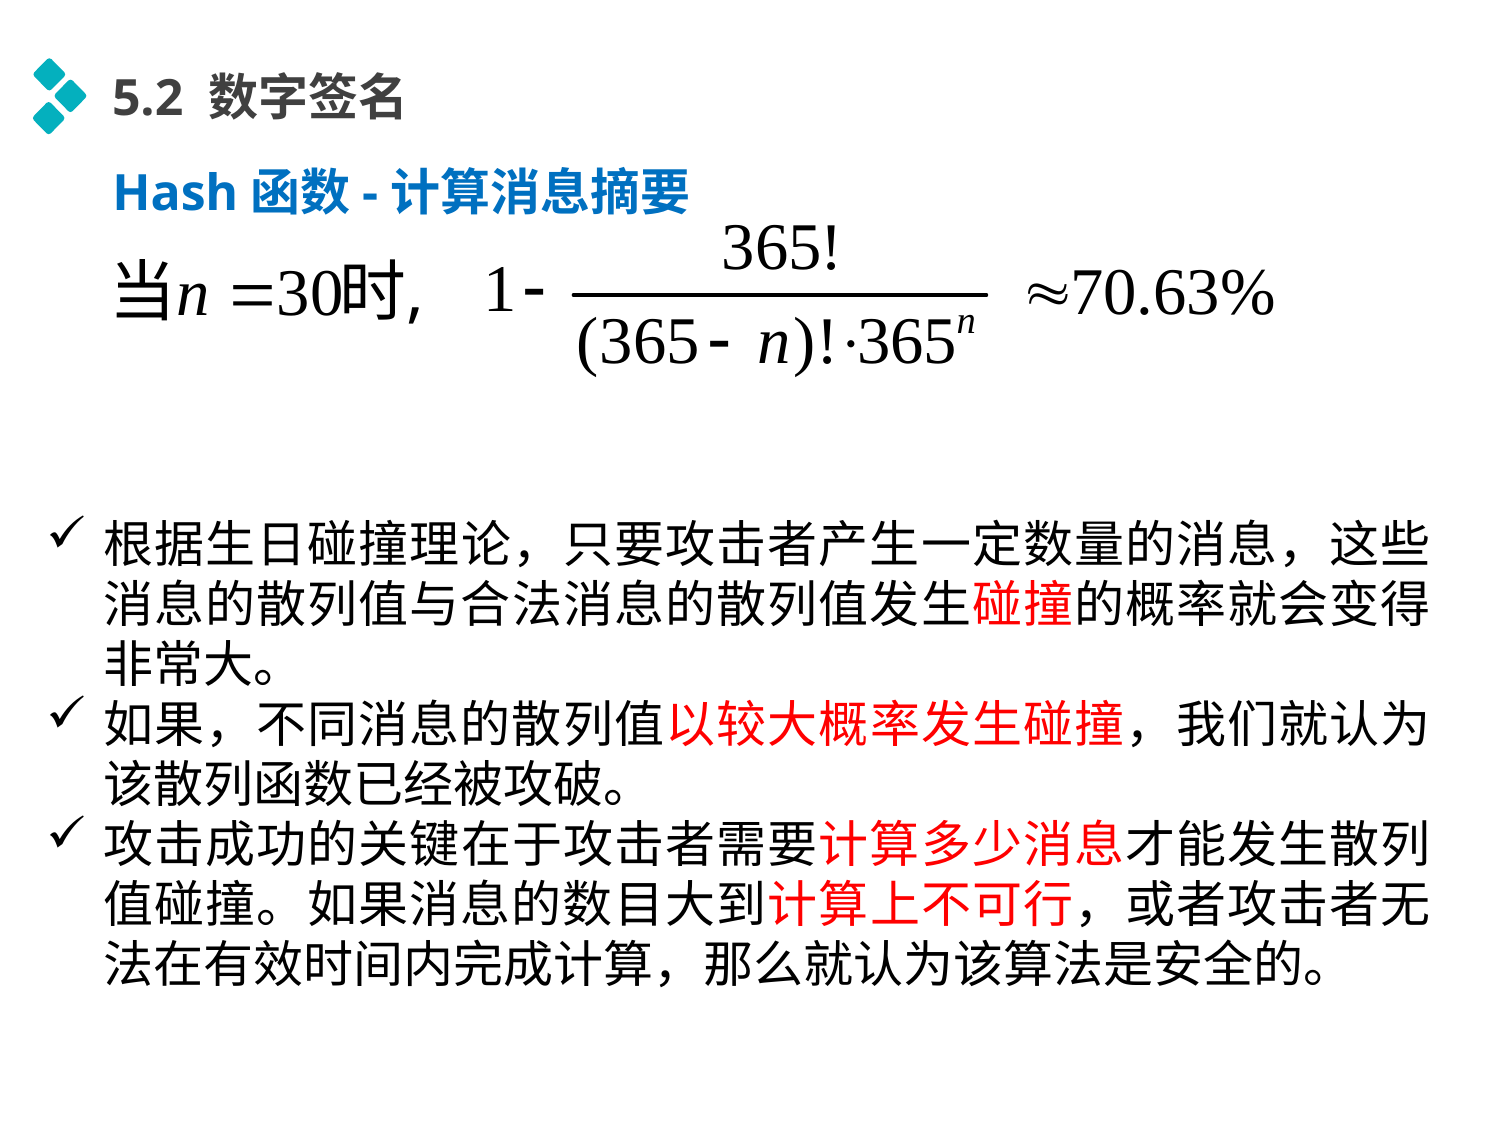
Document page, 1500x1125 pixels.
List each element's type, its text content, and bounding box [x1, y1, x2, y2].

text_box 根据生日碰撞理论，只要攻击者产生一定数量的消息，这些消息的散列值与合法消息的散列值发生碰撞的概率就会变得非常大。 如果，不同消息的散列值以较大概率发生碰撞，我们就认为该散列函数已经被攻破。 攻击成功的关键在于攻击者需要计算多少消息才能发生散列值碰撞。如果消息的数目大到计算上不可行，或者攻击者无法在有效时间内完成计算，那么就认为该算法是安全的。 [32, 505, 1446, 1001]
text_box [486, 213, 991, 383]
text_box [54, 79, 87, 113]
text_box [32, 102, 65, 135]
text_box 5.2 数字签名 [100, 59, 556, 131]
text_box Hash函数-计算消息摘要 [100, 155, 748, 227]
text_box [33, 58, 66, 91]
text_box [1016, 264, 1280, 322]
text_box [111, 257, 425, 329]
